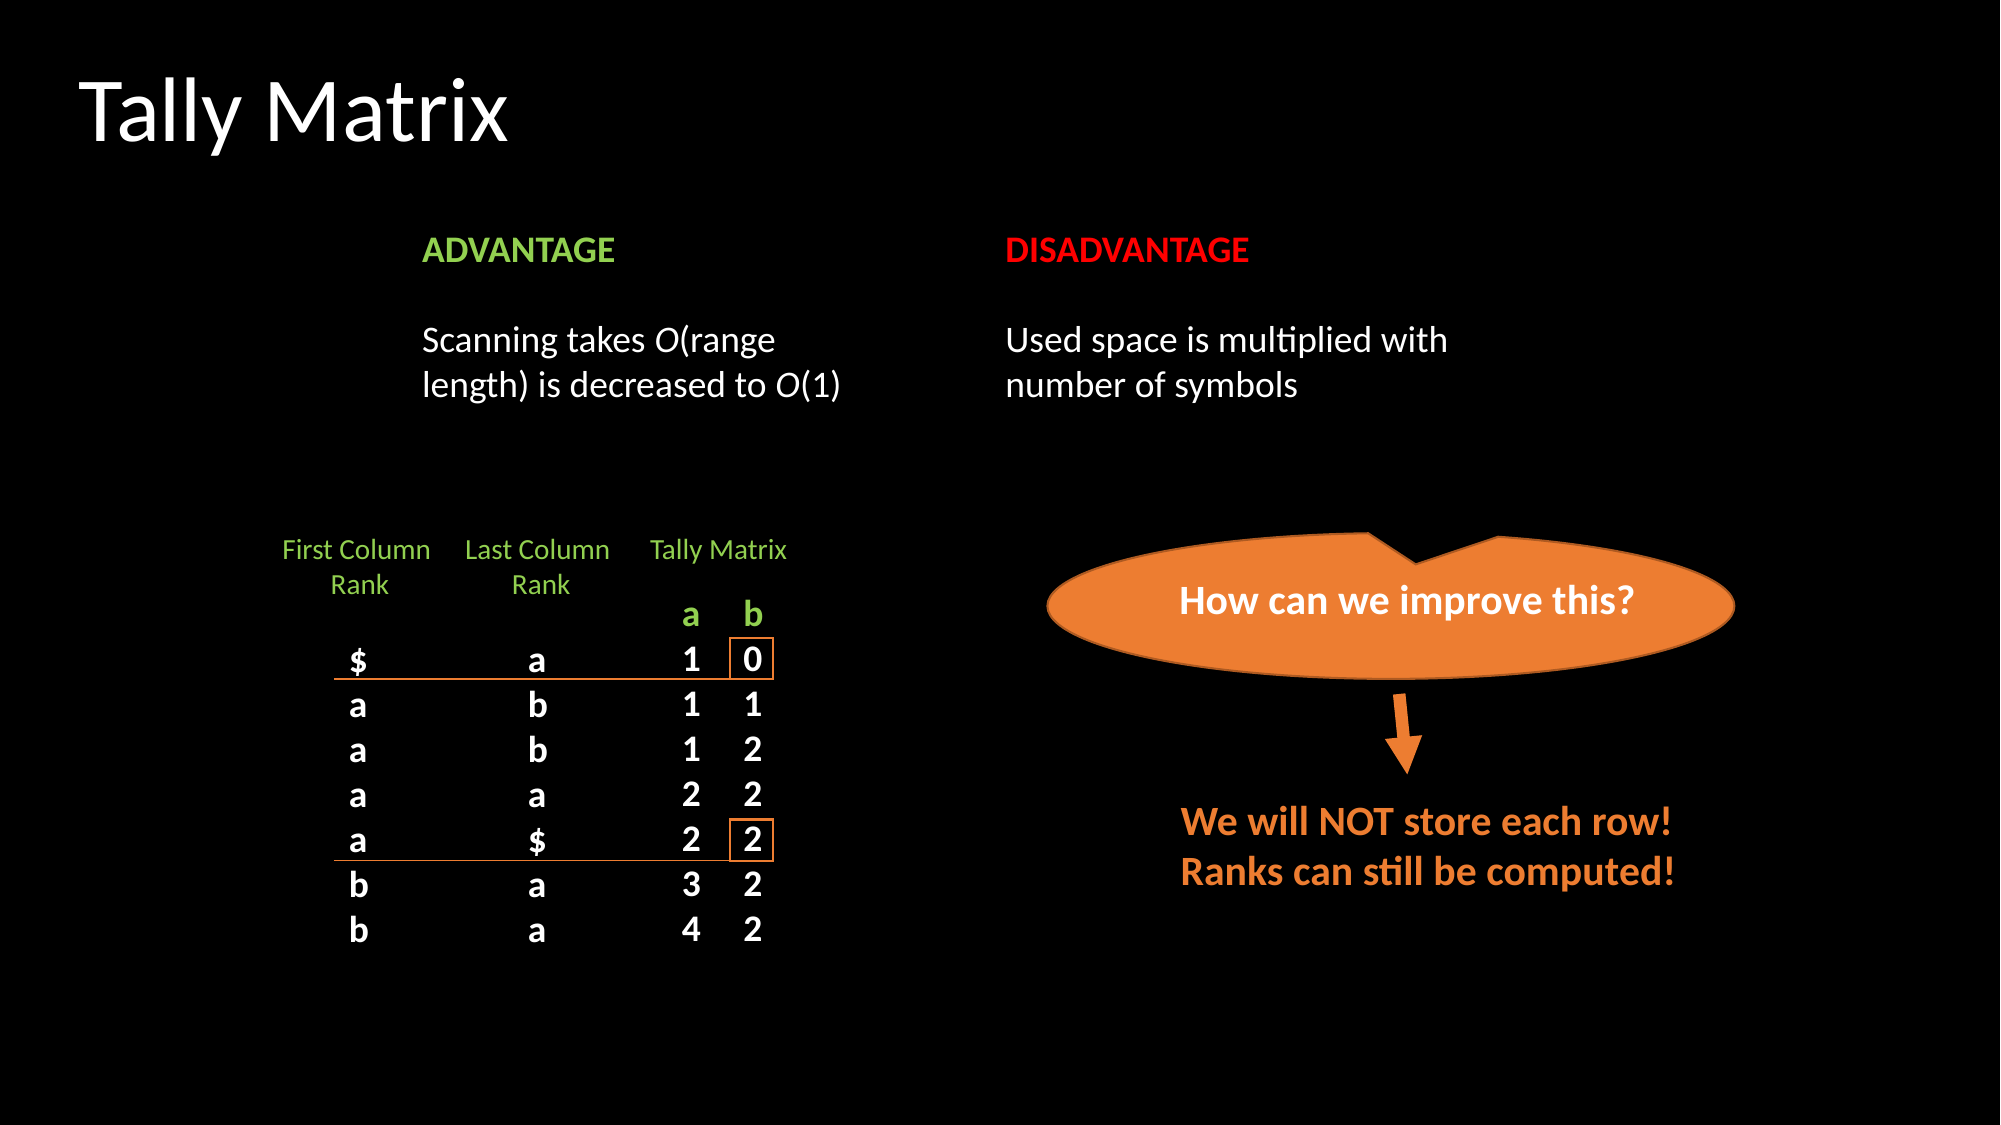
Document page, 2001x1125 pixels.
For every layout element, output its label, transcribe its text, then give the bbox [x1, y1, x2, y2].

text_box ADVANTAGE Scanning takes O(range length) is decreased to O(1) [407, 217, 876, 413]
title Tally Matrix [63, 3, 1789, 221]
text_box [1047, 533, 1735, 679]
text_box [1398, 693, 1408, 775]
text_box How can we improve this? [1164, 565, 1672, 631]
text_box DISADVANTAGE Used space is multiplied with number of symbols [990, 217, 1550, 413]
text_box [666, 581, 775, 961]
text_box We will NOT store each row! Ranks can still be computed! [1165, 786, 1777, 902]
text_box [225, 522, 853, 961]
